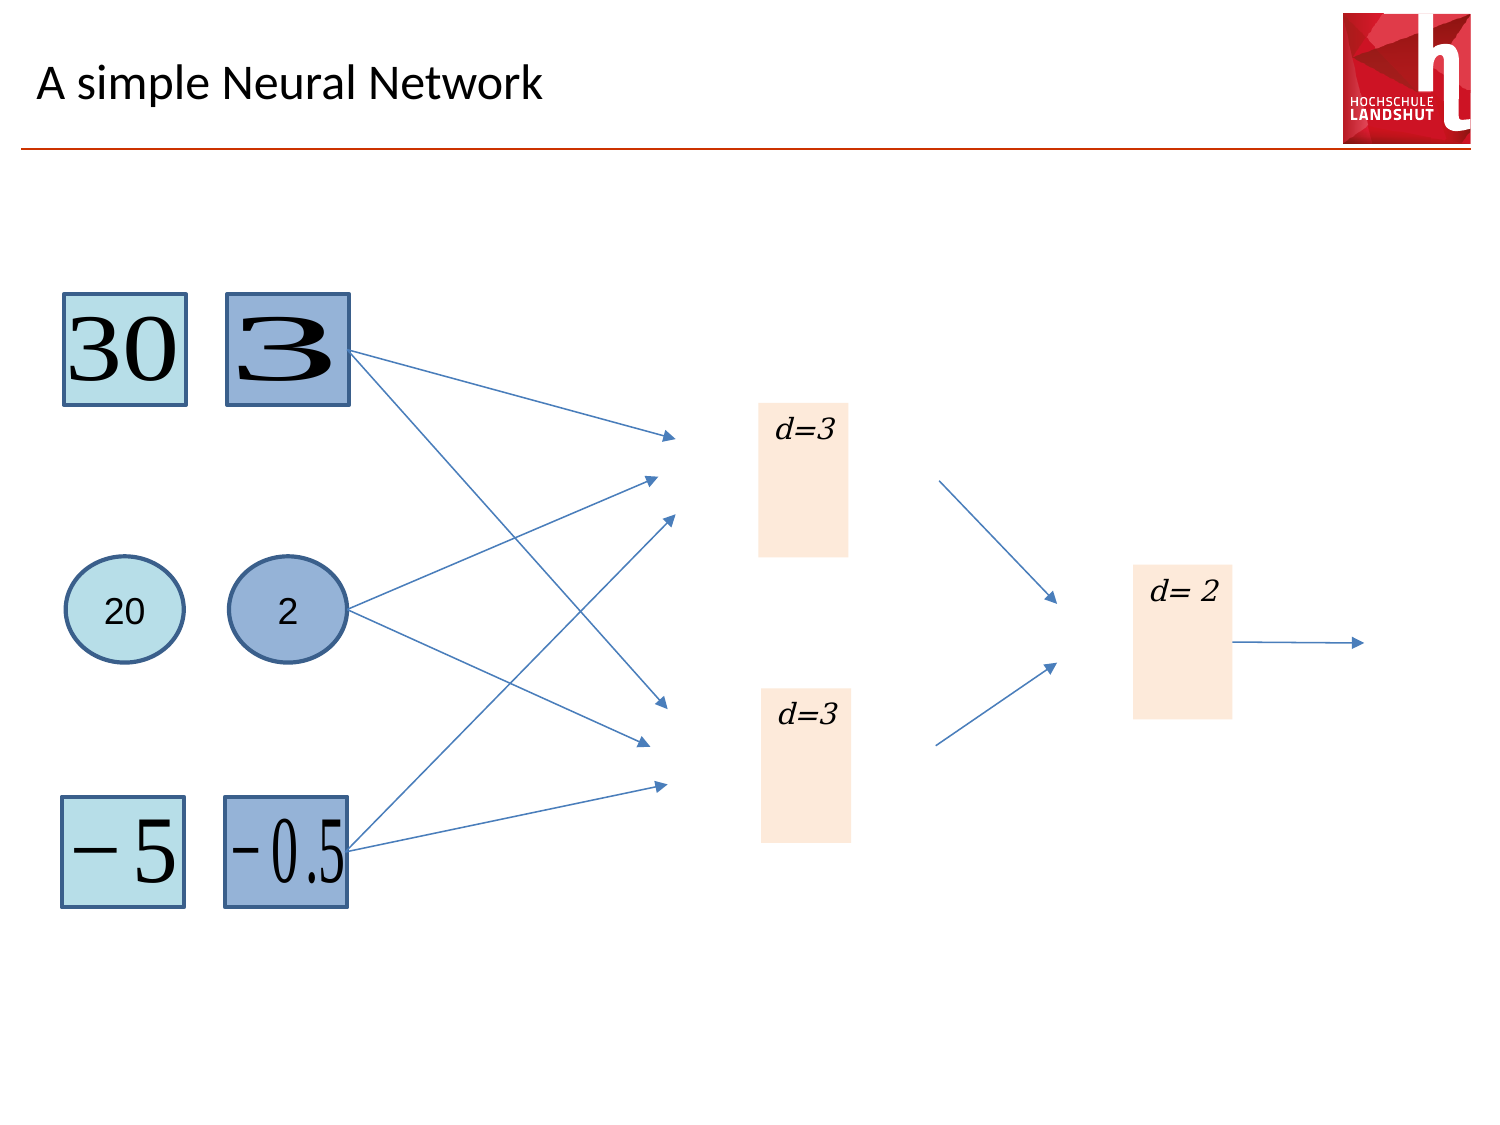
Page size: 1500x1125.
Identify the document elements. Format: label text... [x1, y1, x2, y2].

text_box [346, 609, 651, 748]
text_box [346, 349, 668, 710]
text_box 2 [226, 554, 339, 665]
text_box 20 [63, 554, 186, 665]
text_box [344, 514, 676, 853]
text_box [668, 349, 676, 440]
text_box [344, 784, 668, 853]
title A simple Neural Network [21, 9, 1344, 149]
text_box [938, 480, 1058, 605]
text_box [935, 662, 1058, 746]
